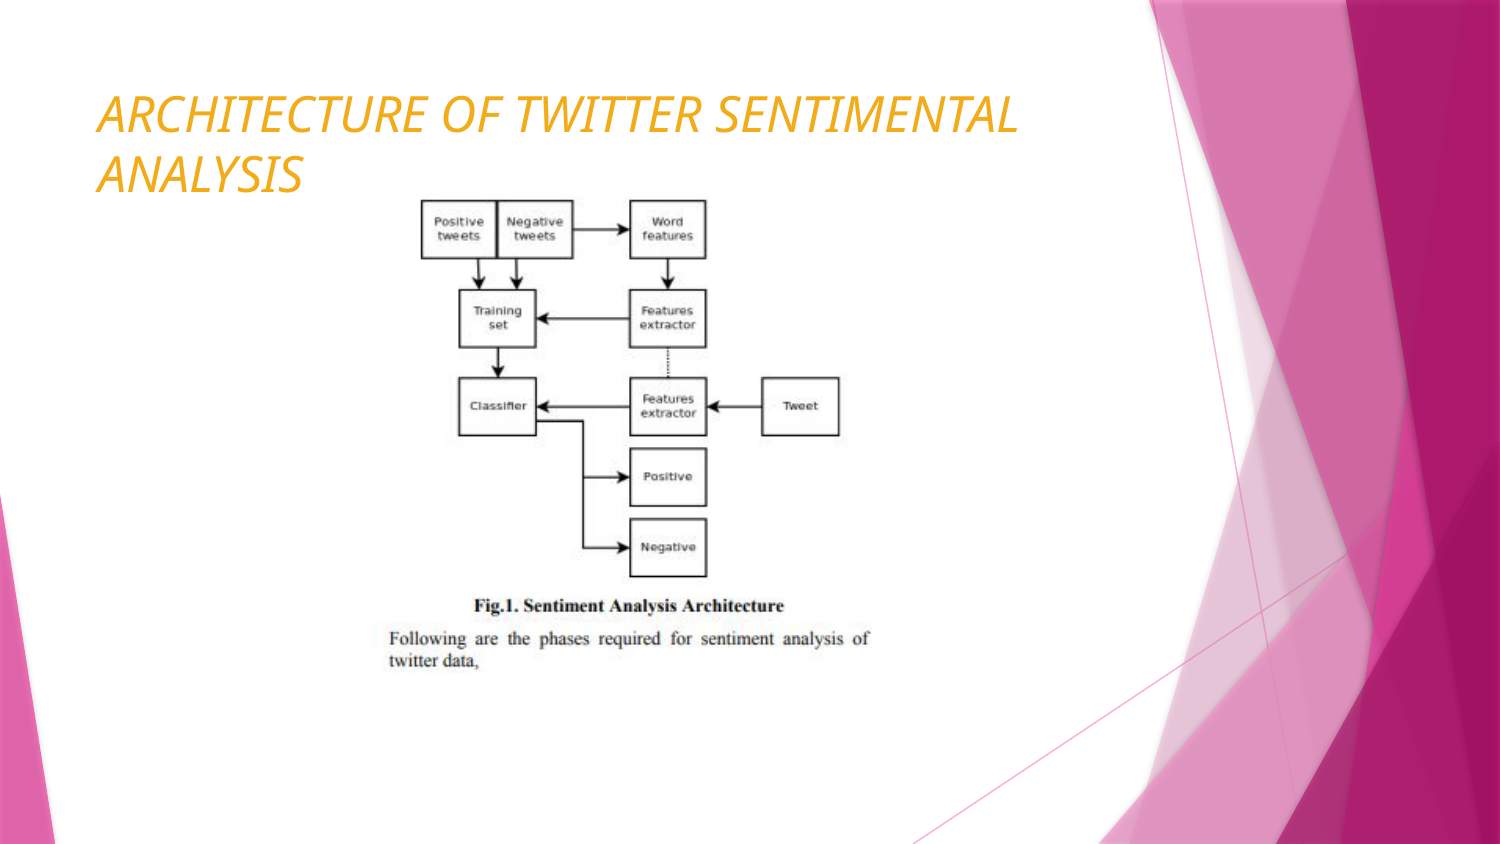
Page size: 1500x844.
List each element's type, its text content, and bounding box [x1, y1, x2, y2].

picture [371, 171, 882, 695]
title ARCHITECTURE OF TWITTER SENTIMENTAL ANALYSIS [83, 75, 1141, 238]
